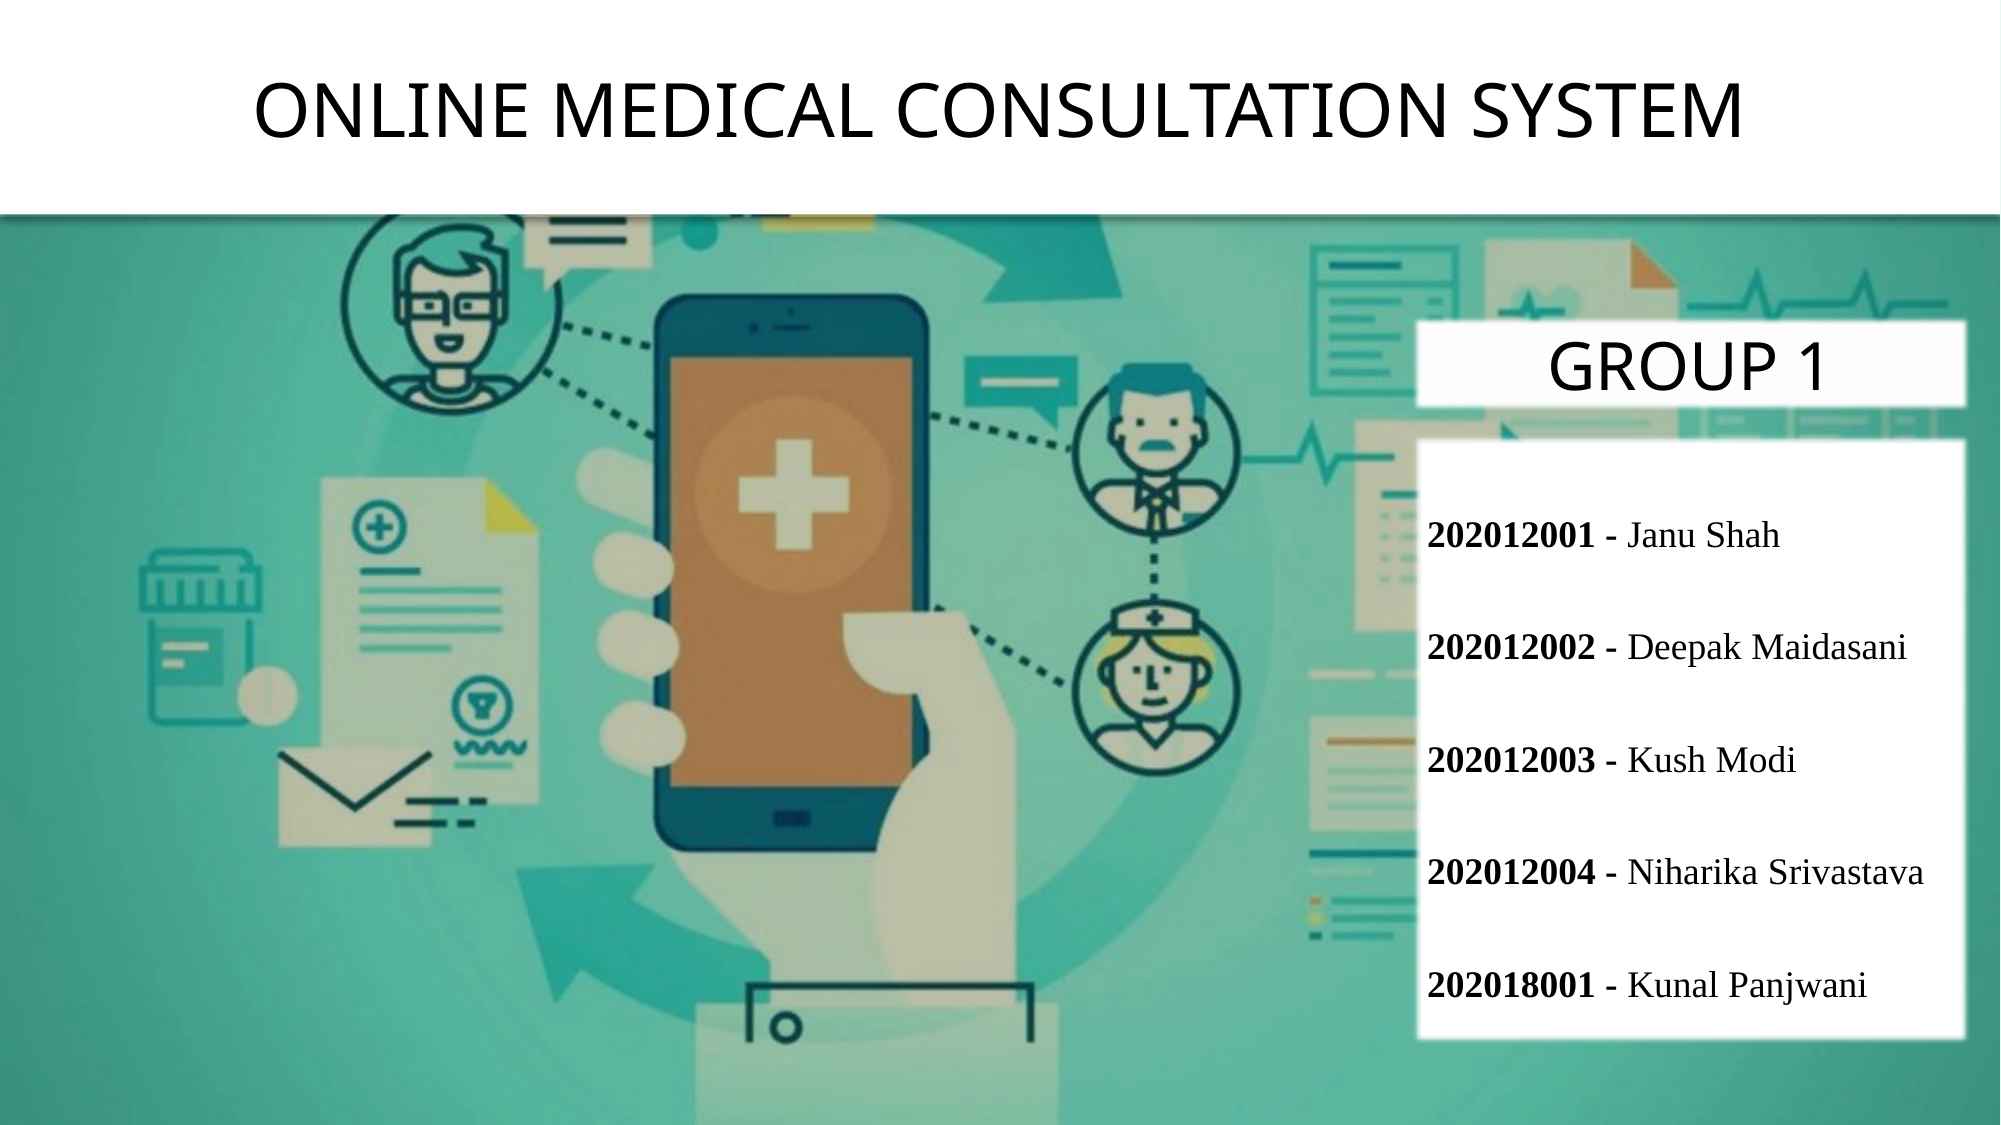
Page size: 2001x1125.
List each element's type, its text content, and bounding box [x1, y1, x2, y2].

text_box ONLINE MEDICAL CONSULTATION SYSTEM [1417, 321, 1966, 408]
text_box [0, 227, 2000, 1125]
text_box ONLINE MEDICAL CONSULTATION SYSTEM [0, 0, 2000, 215]
text_box GROUP 1 [1419, 323, 1964, 406]
text_box 202012001 - Janu Shah 202012002 - Deepak Maidasani 202012003 - Kush Modi 202012004 - Niharika Srivastava 202018001 - Kunal Panjwani [1417, 439, 1966, 1040]
picture [0, 0, 2001, 1125]
